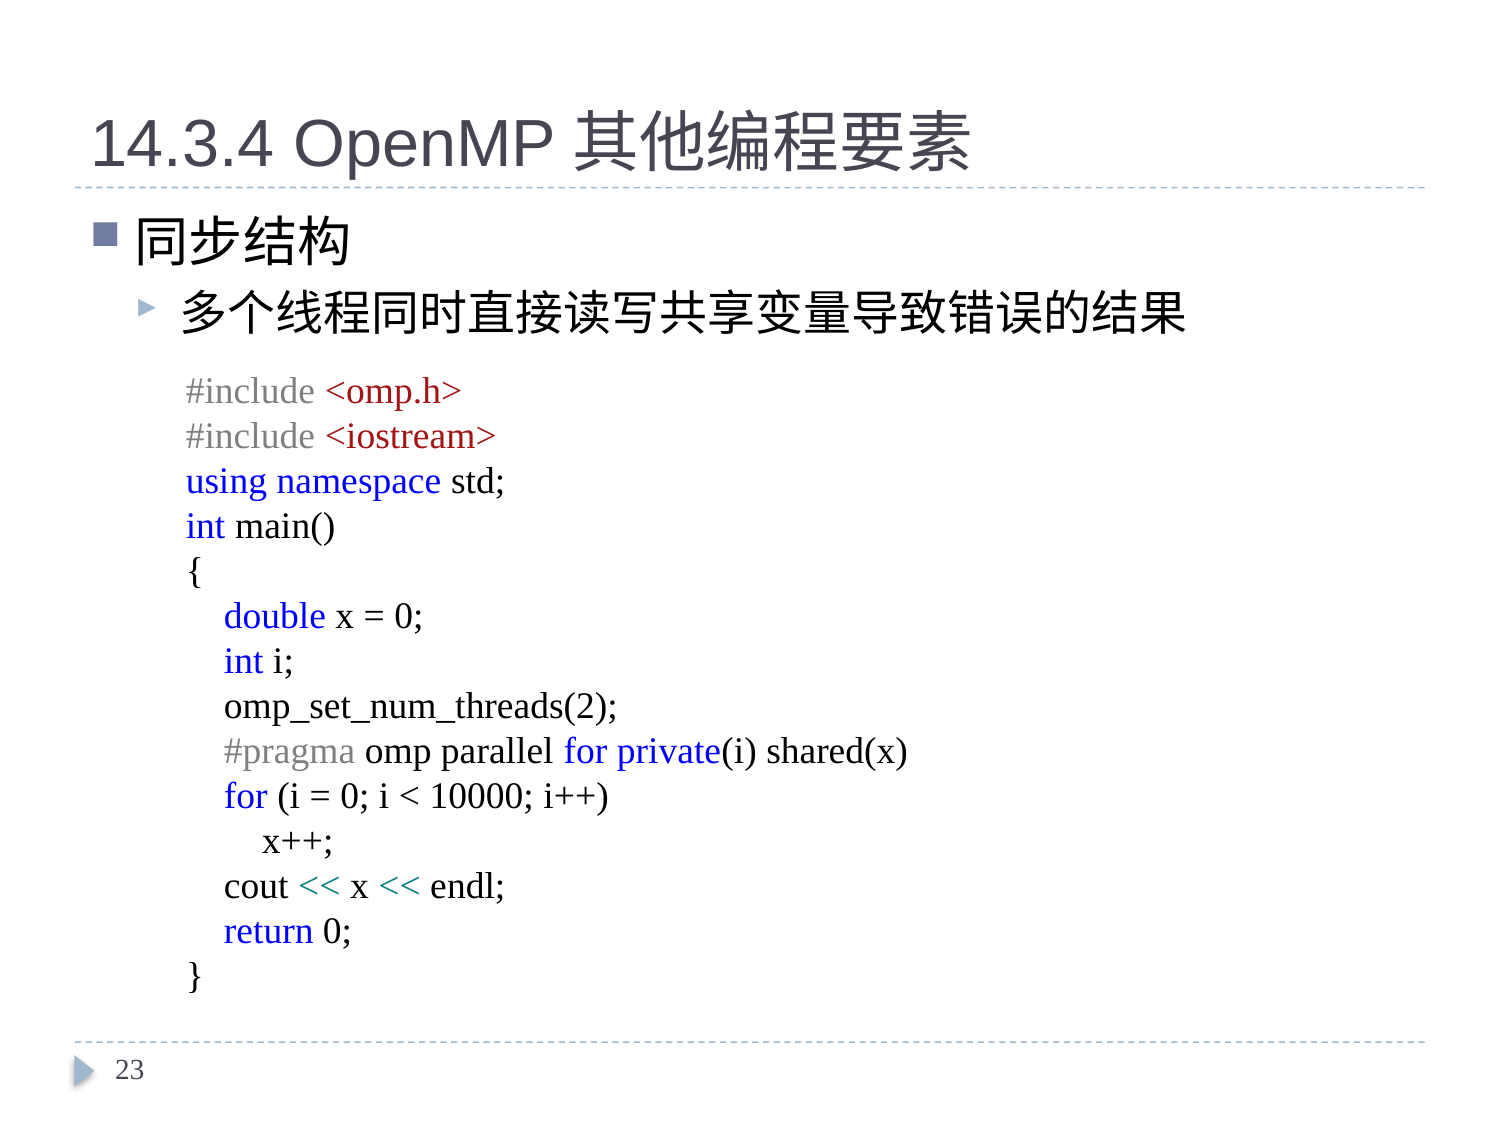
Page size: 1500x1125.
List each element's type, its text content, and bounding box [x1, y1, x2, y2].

text_box #include <omp.h> #include <iostream> using namespace std; int main() { double x = 0; int i; omp_set_num_threads(2); #pragma omp parallel for private(i) shared(x) for (i = 0; i < 10000; i++) x++; cout << x << endl; return 0; } [171, 358, 1176, 1004]
list 同步结构 多个线程同时直接读写共享变量导致错误的结果 [74, 199, 1426, 1011]
title 14.3.4 OpenMP其他编程要素 [74, 24, 1426, 188]
slide_number 23 [100, 1042, 426, 1103]
